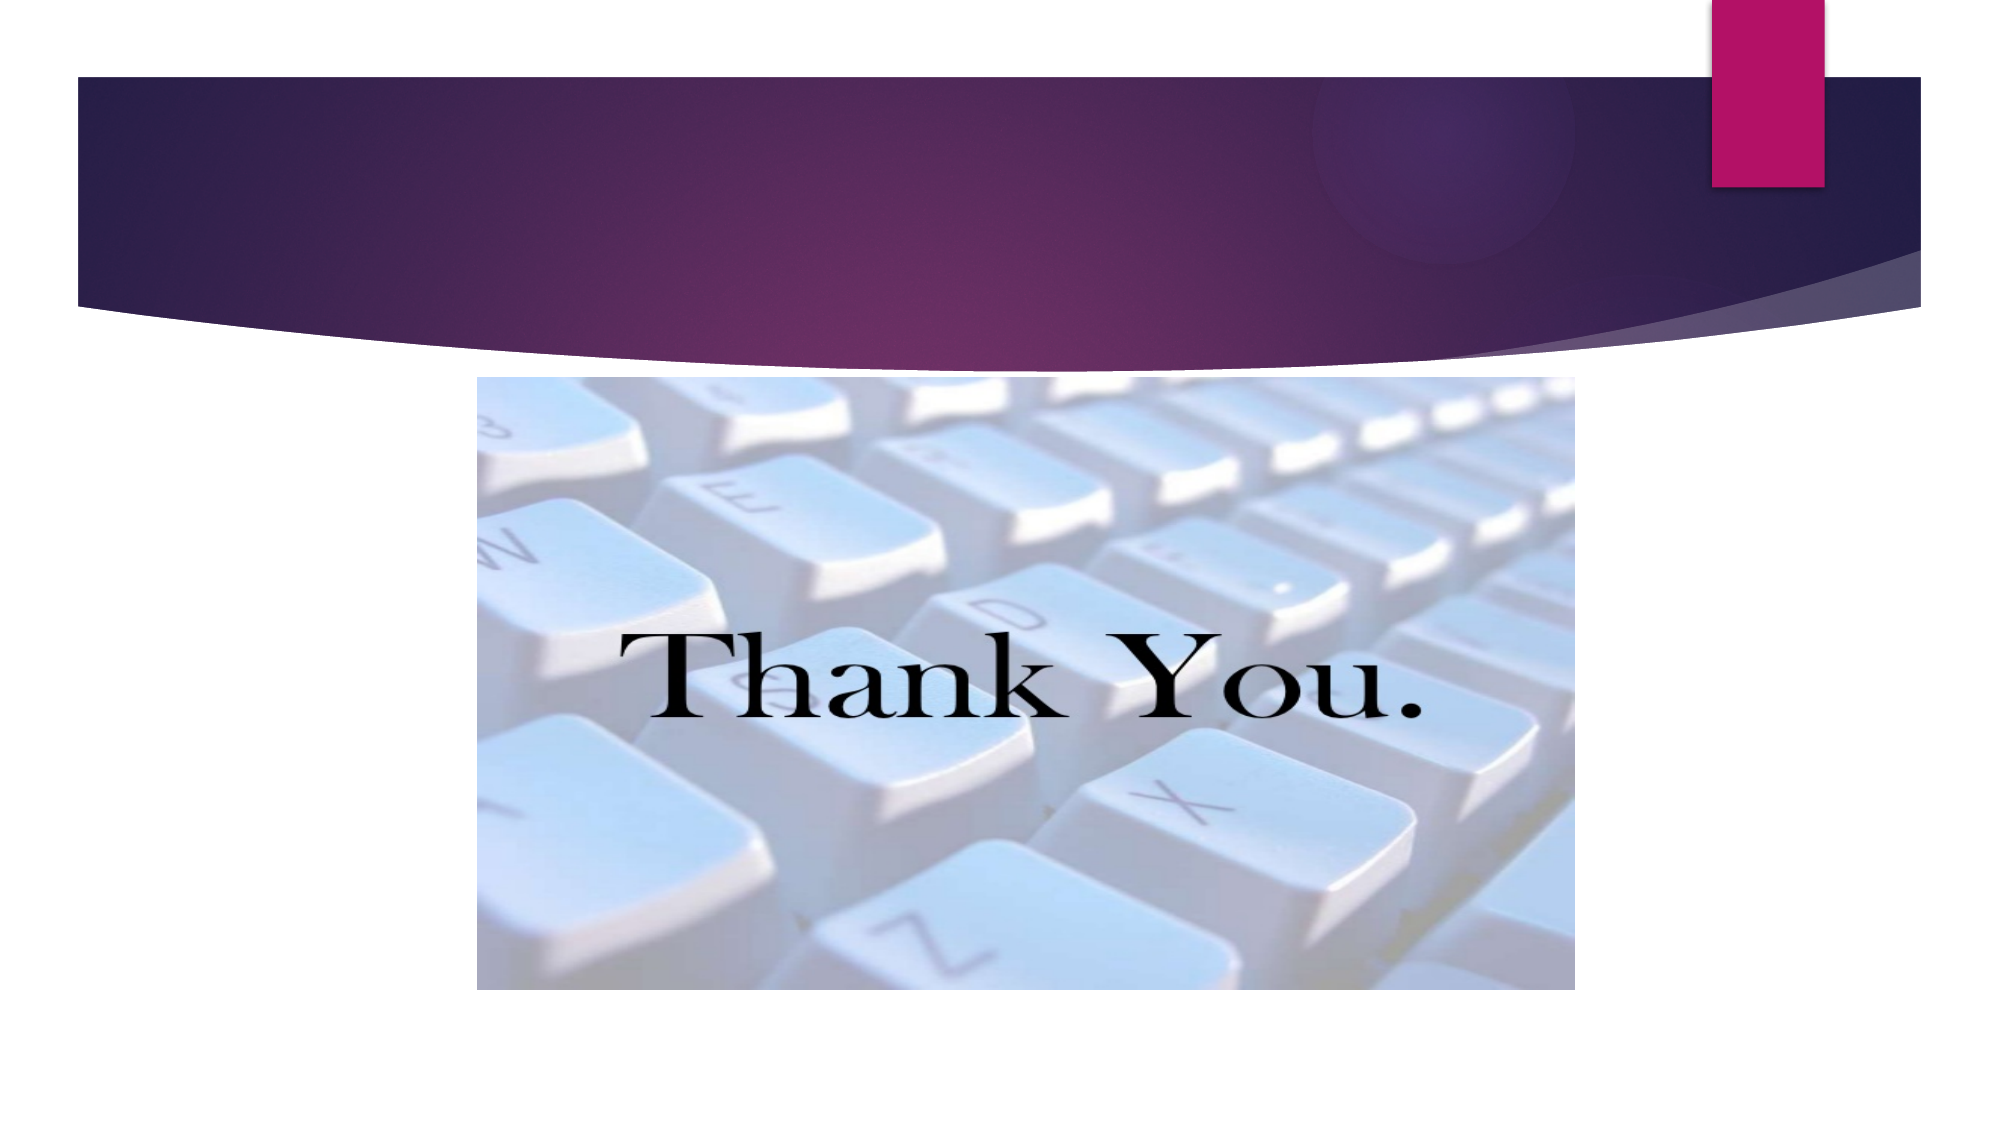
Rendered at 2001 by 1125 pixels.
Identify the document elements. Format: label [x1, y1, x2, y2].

list [477, 376, 1576, 990]
